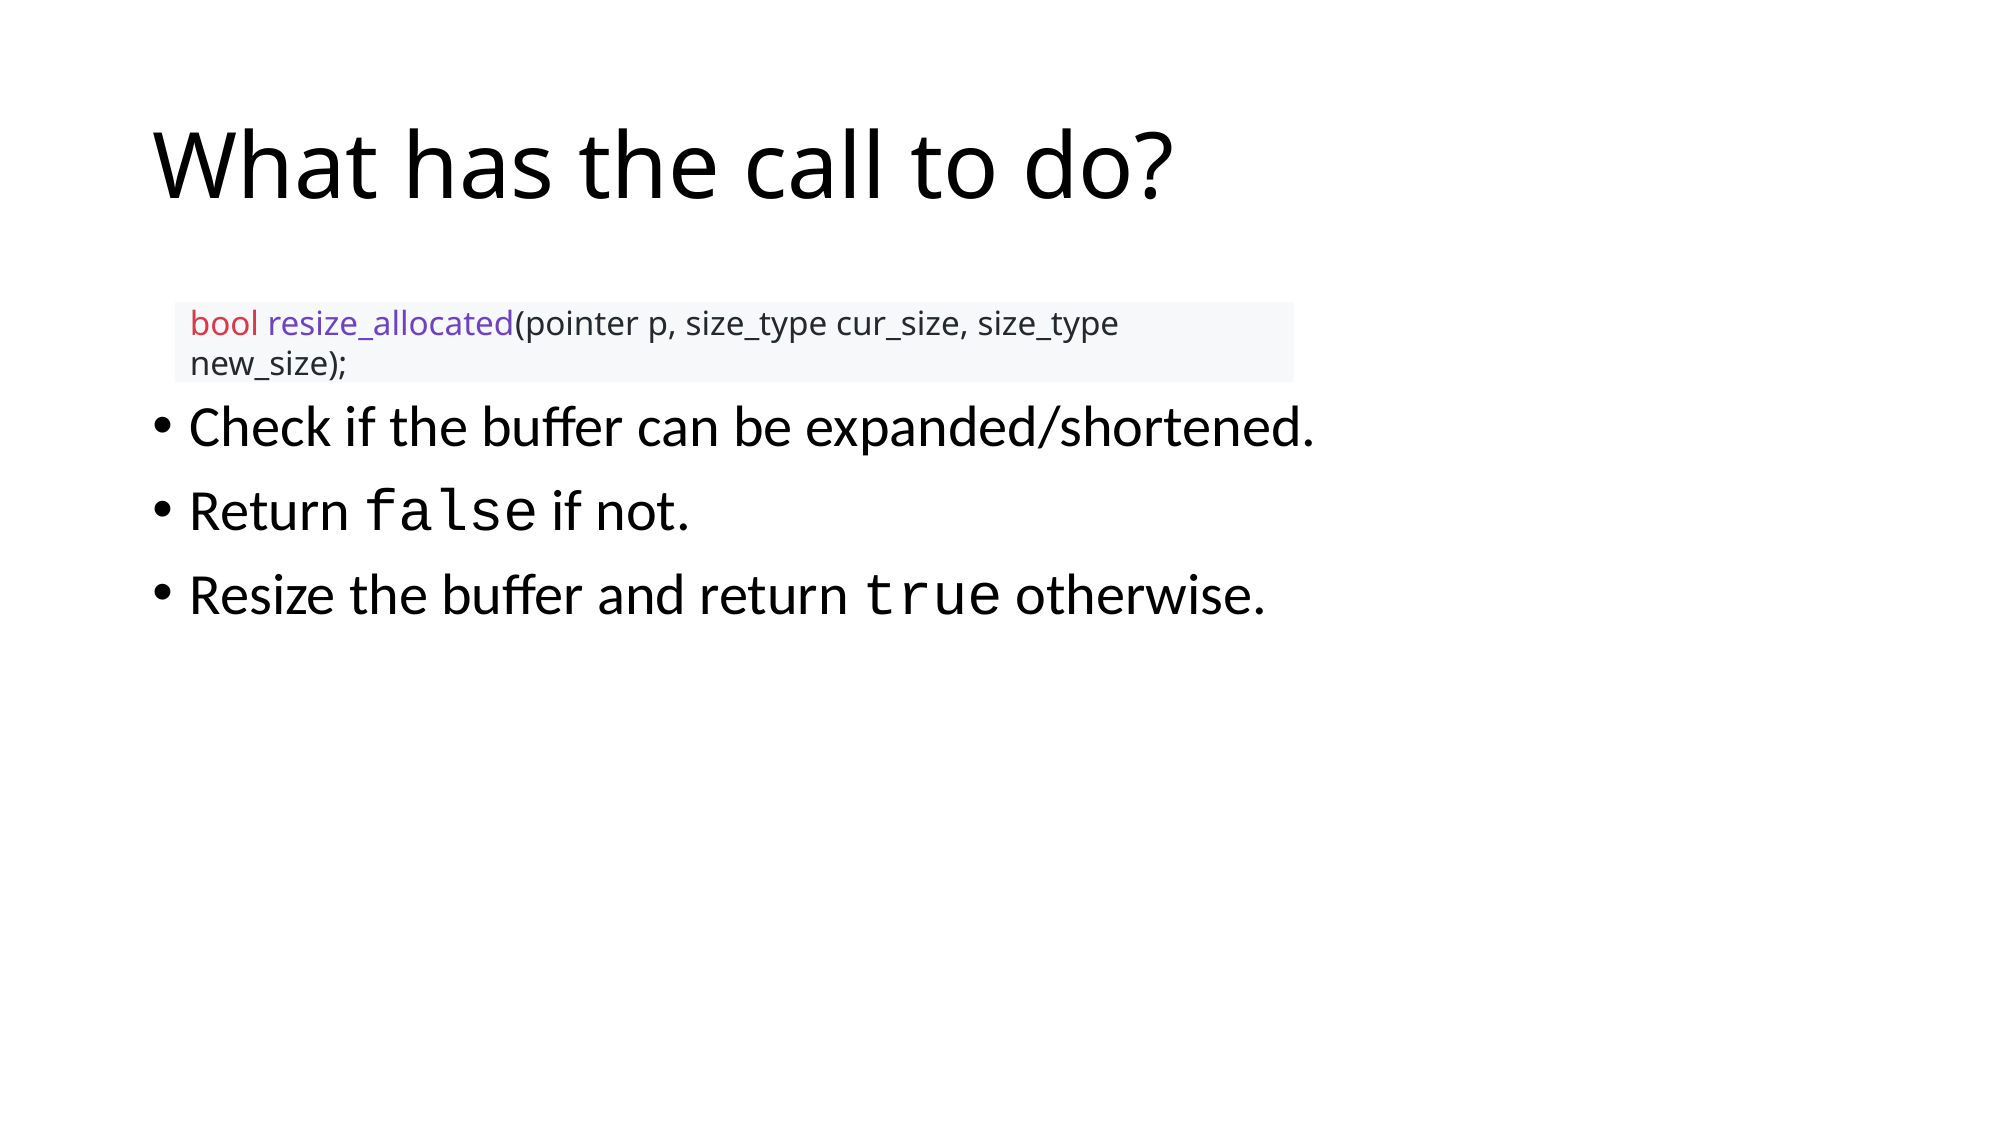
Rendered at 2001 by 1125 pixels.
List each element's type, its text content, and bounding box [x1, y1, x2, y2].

title What has the call to do? [137, 59, 1863, 278]
text_box bool resize_allocated(pointer p, size_type cur_size, size_type new_size); [174, 302, 1294, 383]
list Check if the buffer can be expanded/shortened. Return false if not. Resize the buffer and return true otherwise. [137, 297, 1863, 1012]
